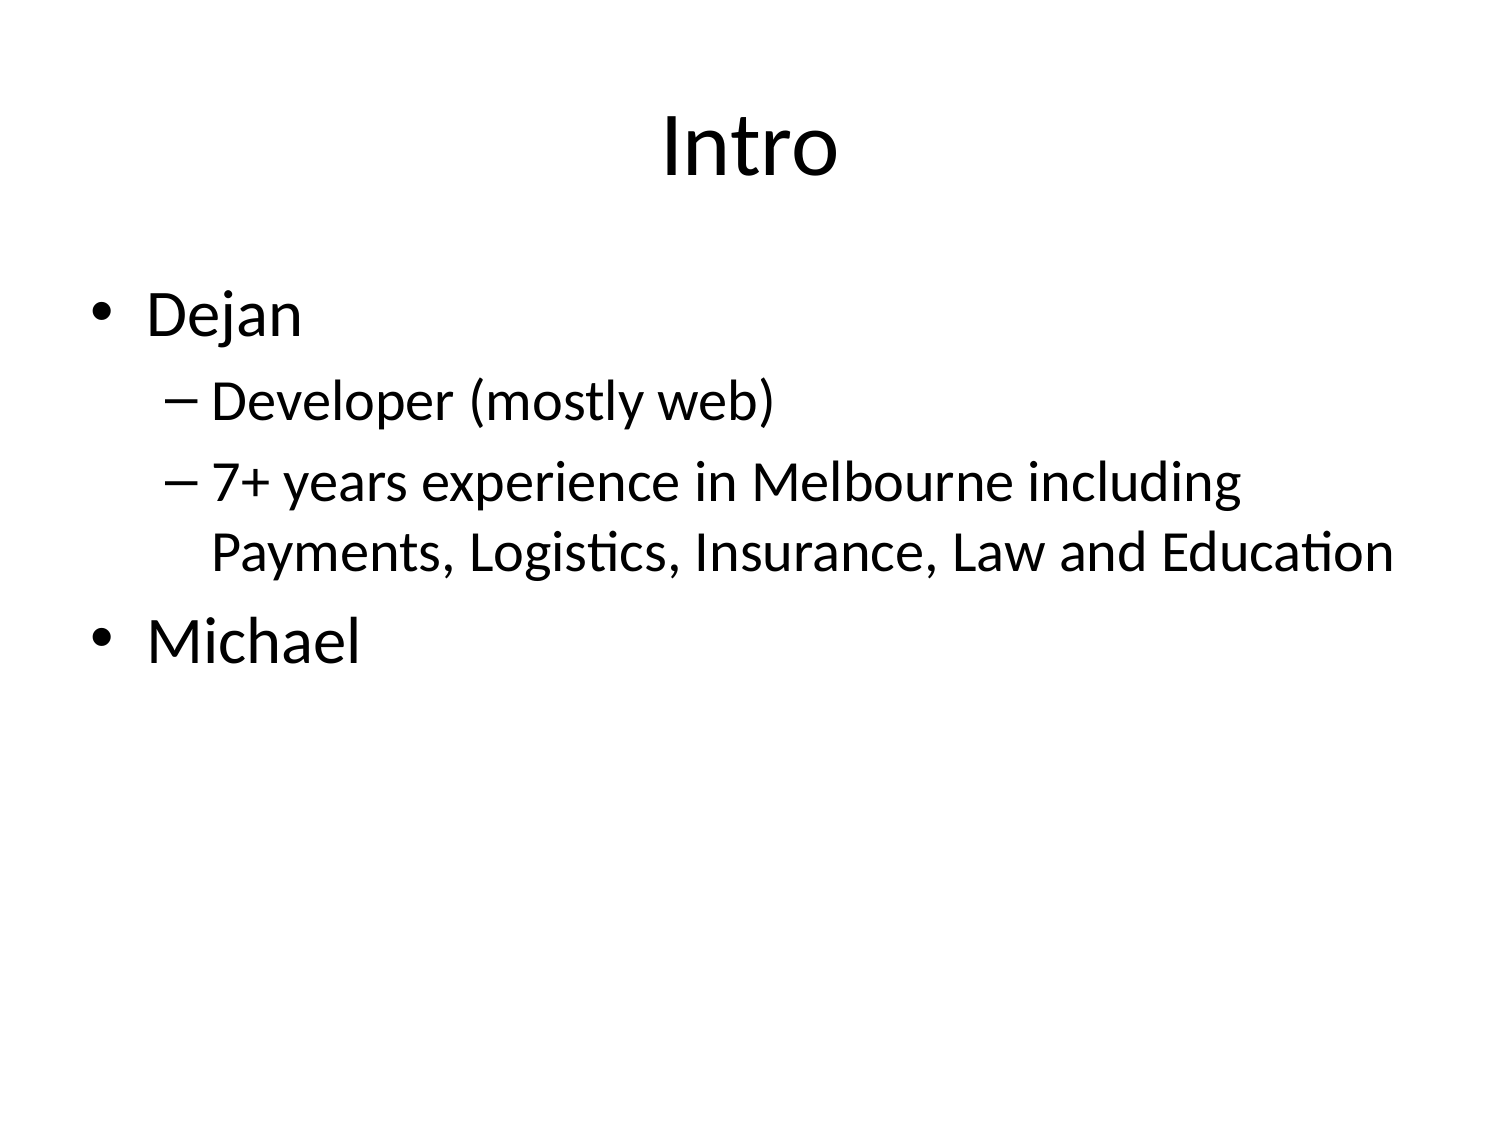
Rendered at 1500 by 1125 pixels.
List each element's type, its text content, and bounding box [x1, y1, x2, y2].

title Intro [75, 45, 1425, 233]
list Dejan Developer (mostly web) 7+ years experience in Melbourne including Payments, Logistics, Insurance, Law and Education Michael [75, 262, 1425, 1005]
